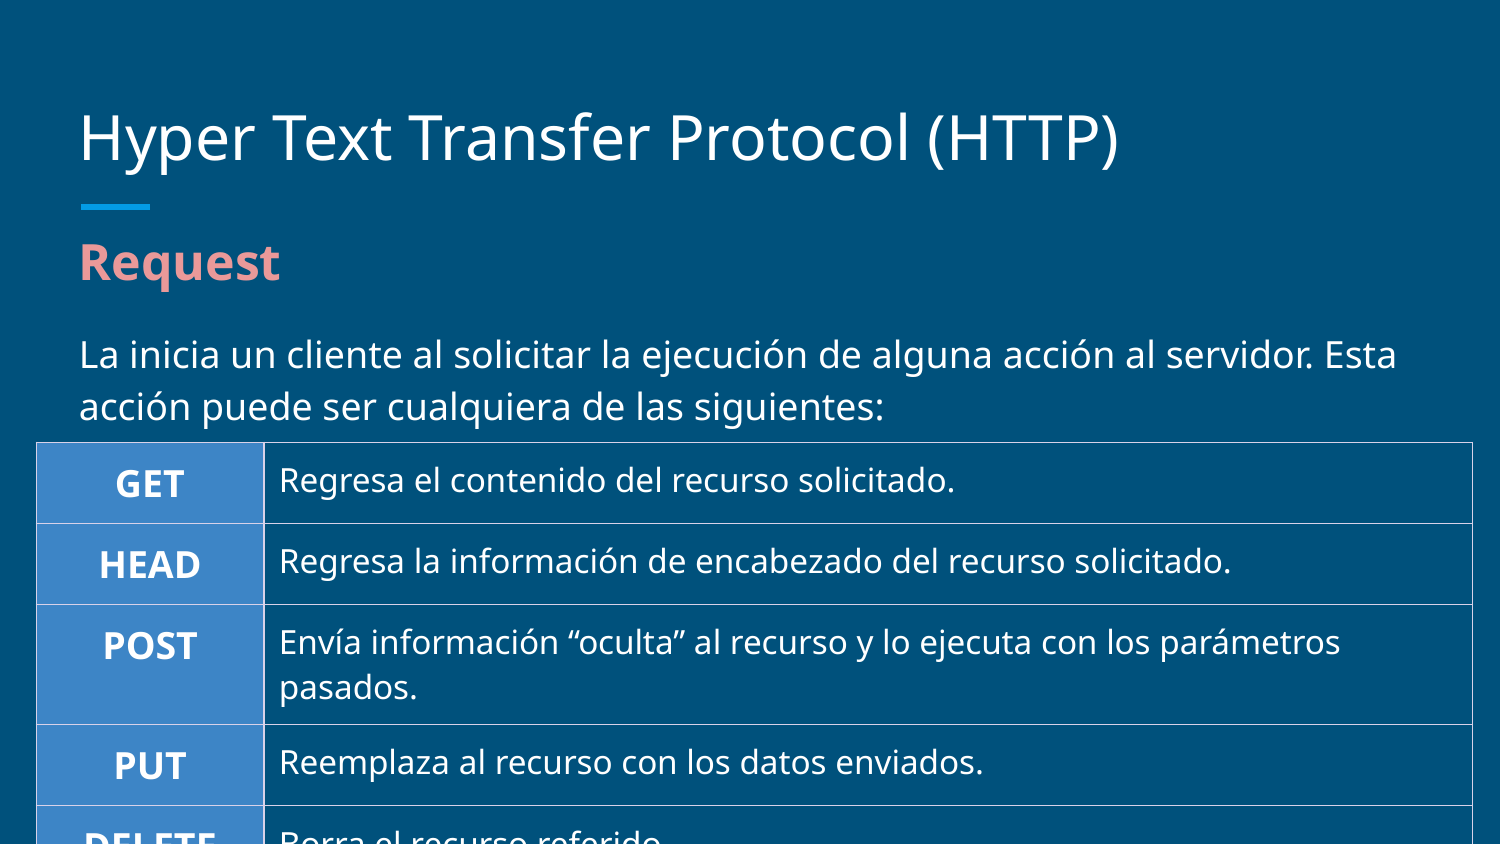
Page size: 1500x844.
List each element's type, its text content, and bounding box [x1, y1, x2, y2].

table_cell DELETE [37, 806, 263, 844]
table_cell POST [37, 605, 263, 724]
table_cell Envía información “oculta” al recurso y lo ejecuta con los parámetros pasados. [265, 605, 1472, 724]
table_header Regresa el contenido del recurso solicitado. [265, 443, 1472, 523]
table_cell HEAD [37, 524, 263, 604]
table_cell Reemplaza al recurso con los datos enviados. [265, 725, 1472, 805]
table_cell Regresa la información de encabezado del recurso solicitado. [265, 524, 1472, 604]
table_cell Borra el recurso referido. [265, 806, 1472, 844]
list Request La inicia un cliente al solicitar la ejecución de alguna acción al servidor. Esta acción puede ser cualquiera de las siguientes: [63, 206, 1437, 436]
table_cell PUT [37, 725, 263, 805]
title Hyper Text Transfer Protocol (HTTP) [63, 75, 1437, 188]
table_header GET [37, 443, 263, 523]
